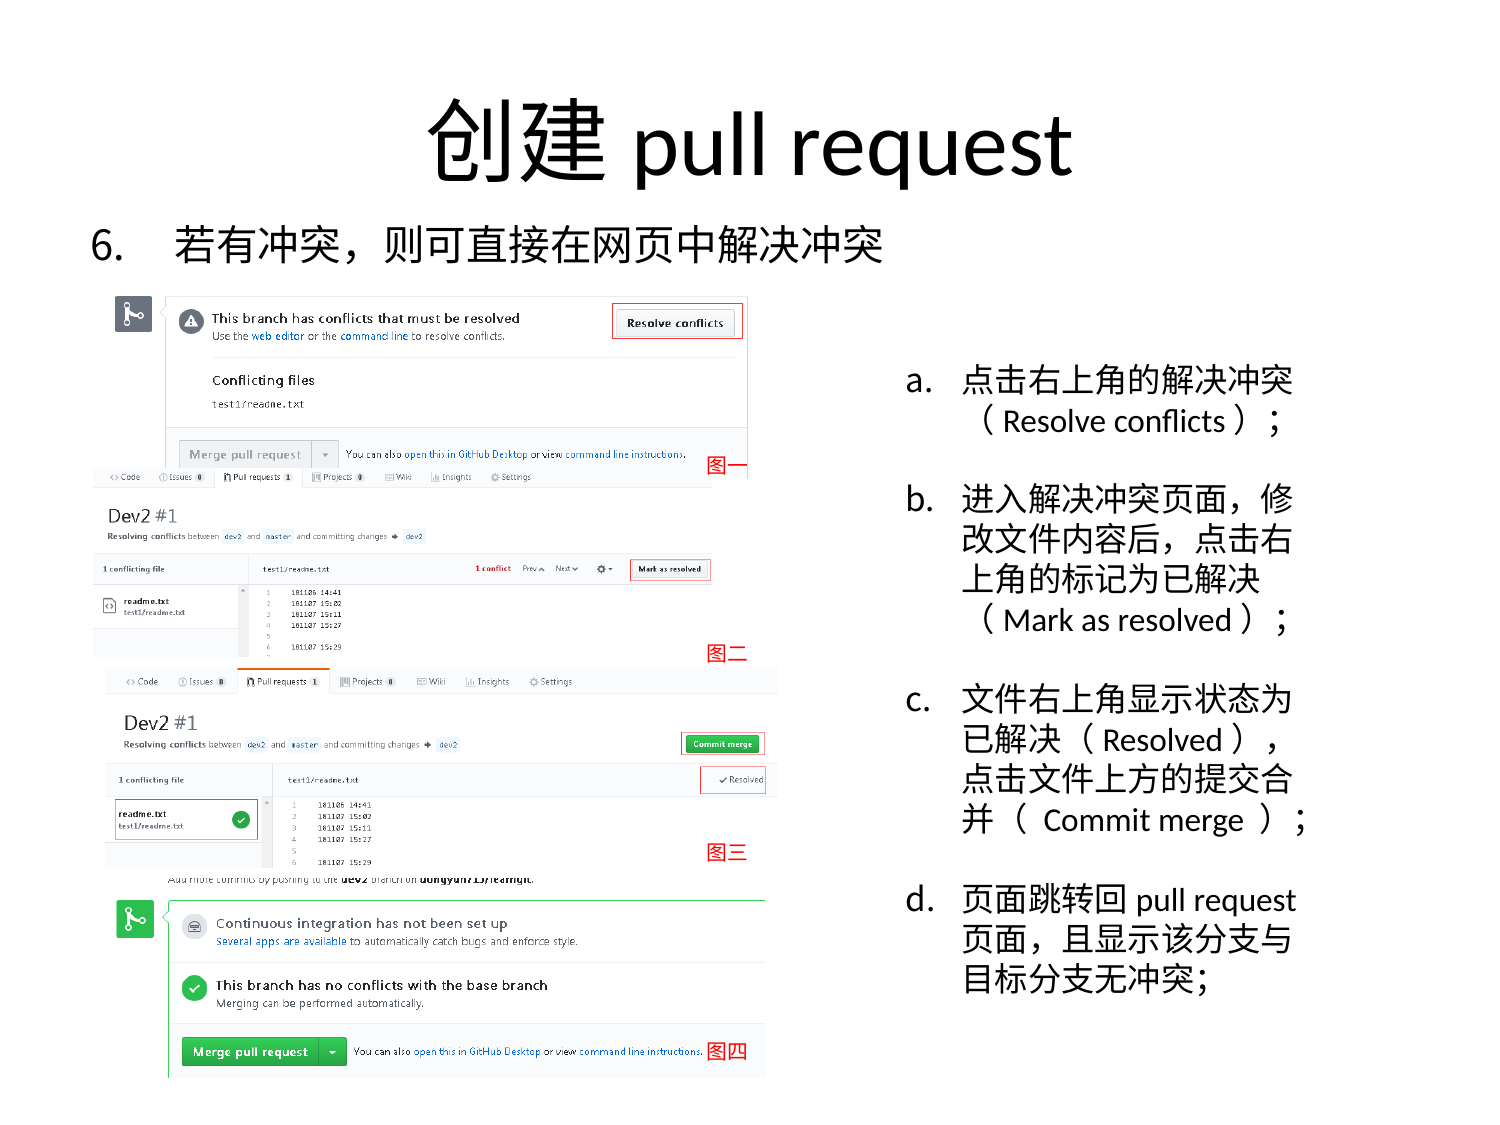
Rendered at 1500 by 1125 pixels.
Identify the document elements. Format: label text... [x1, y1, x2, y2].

text_box 点击右上角的解决冲突（Resolve conflicts）； 进入解决冲突页面，修改文件内容后，点击右上角的标记为已解决（Mark as resolved）； 文件右上角显示状态为已解决（Resolved），点击文件上方的提交合并（ Commit merge ）； 页面跳转回pull request页面，且显示该分支与目标分支无冲突； [890, 351, 1313, 1045]
list 若有冲突，则可直接在网页中解决冲突 [75, 210, 1425, 1005]
title 创建pull request [75, 45, 1425, 210]
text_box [93, 280, 779, 1079]
